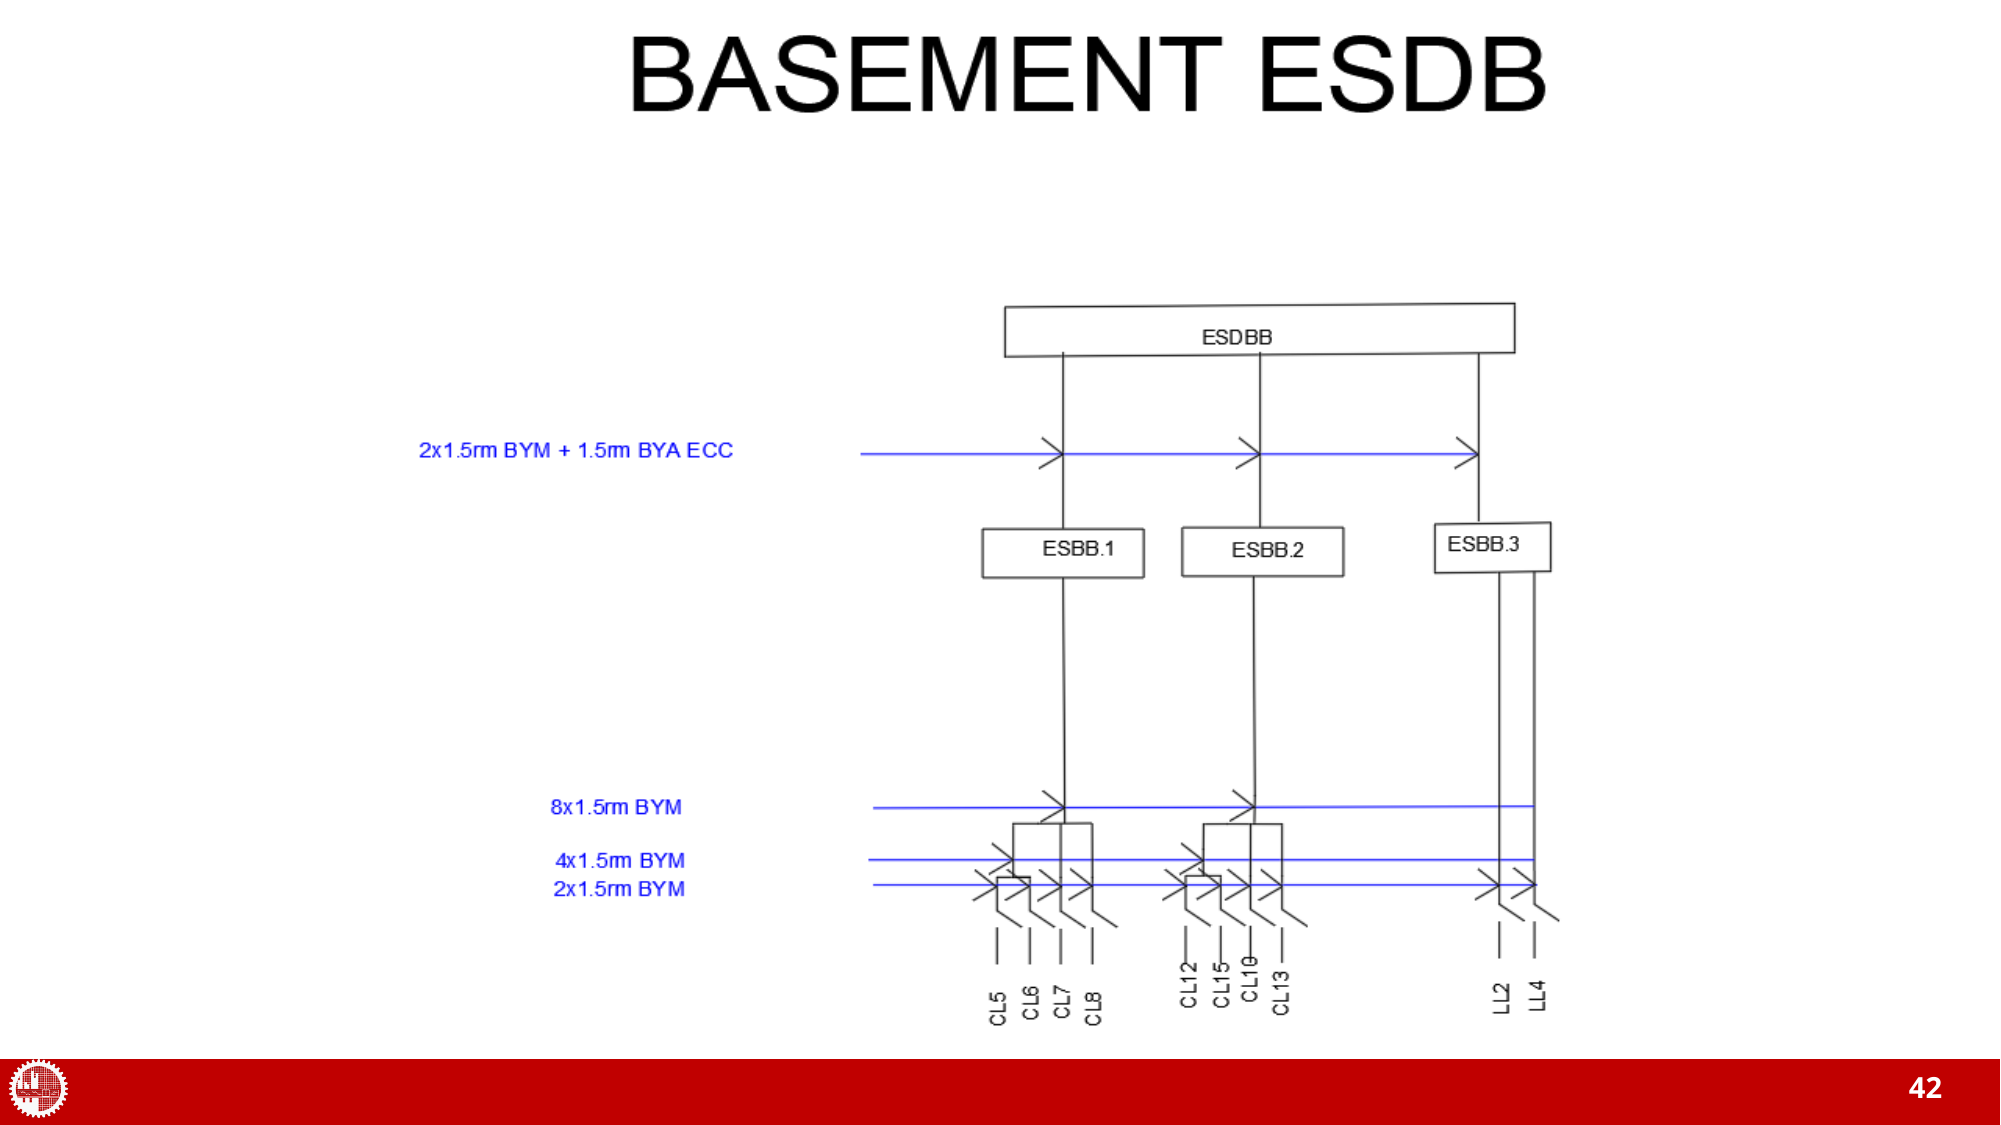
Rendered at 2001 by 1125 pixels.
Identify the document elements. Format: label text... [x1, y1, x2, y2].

picture [8, 1059, 71, 1118]
picture [405, 30, 1594, 1042]
slide_number 42 [1871, 1066, 1958, 1118]
